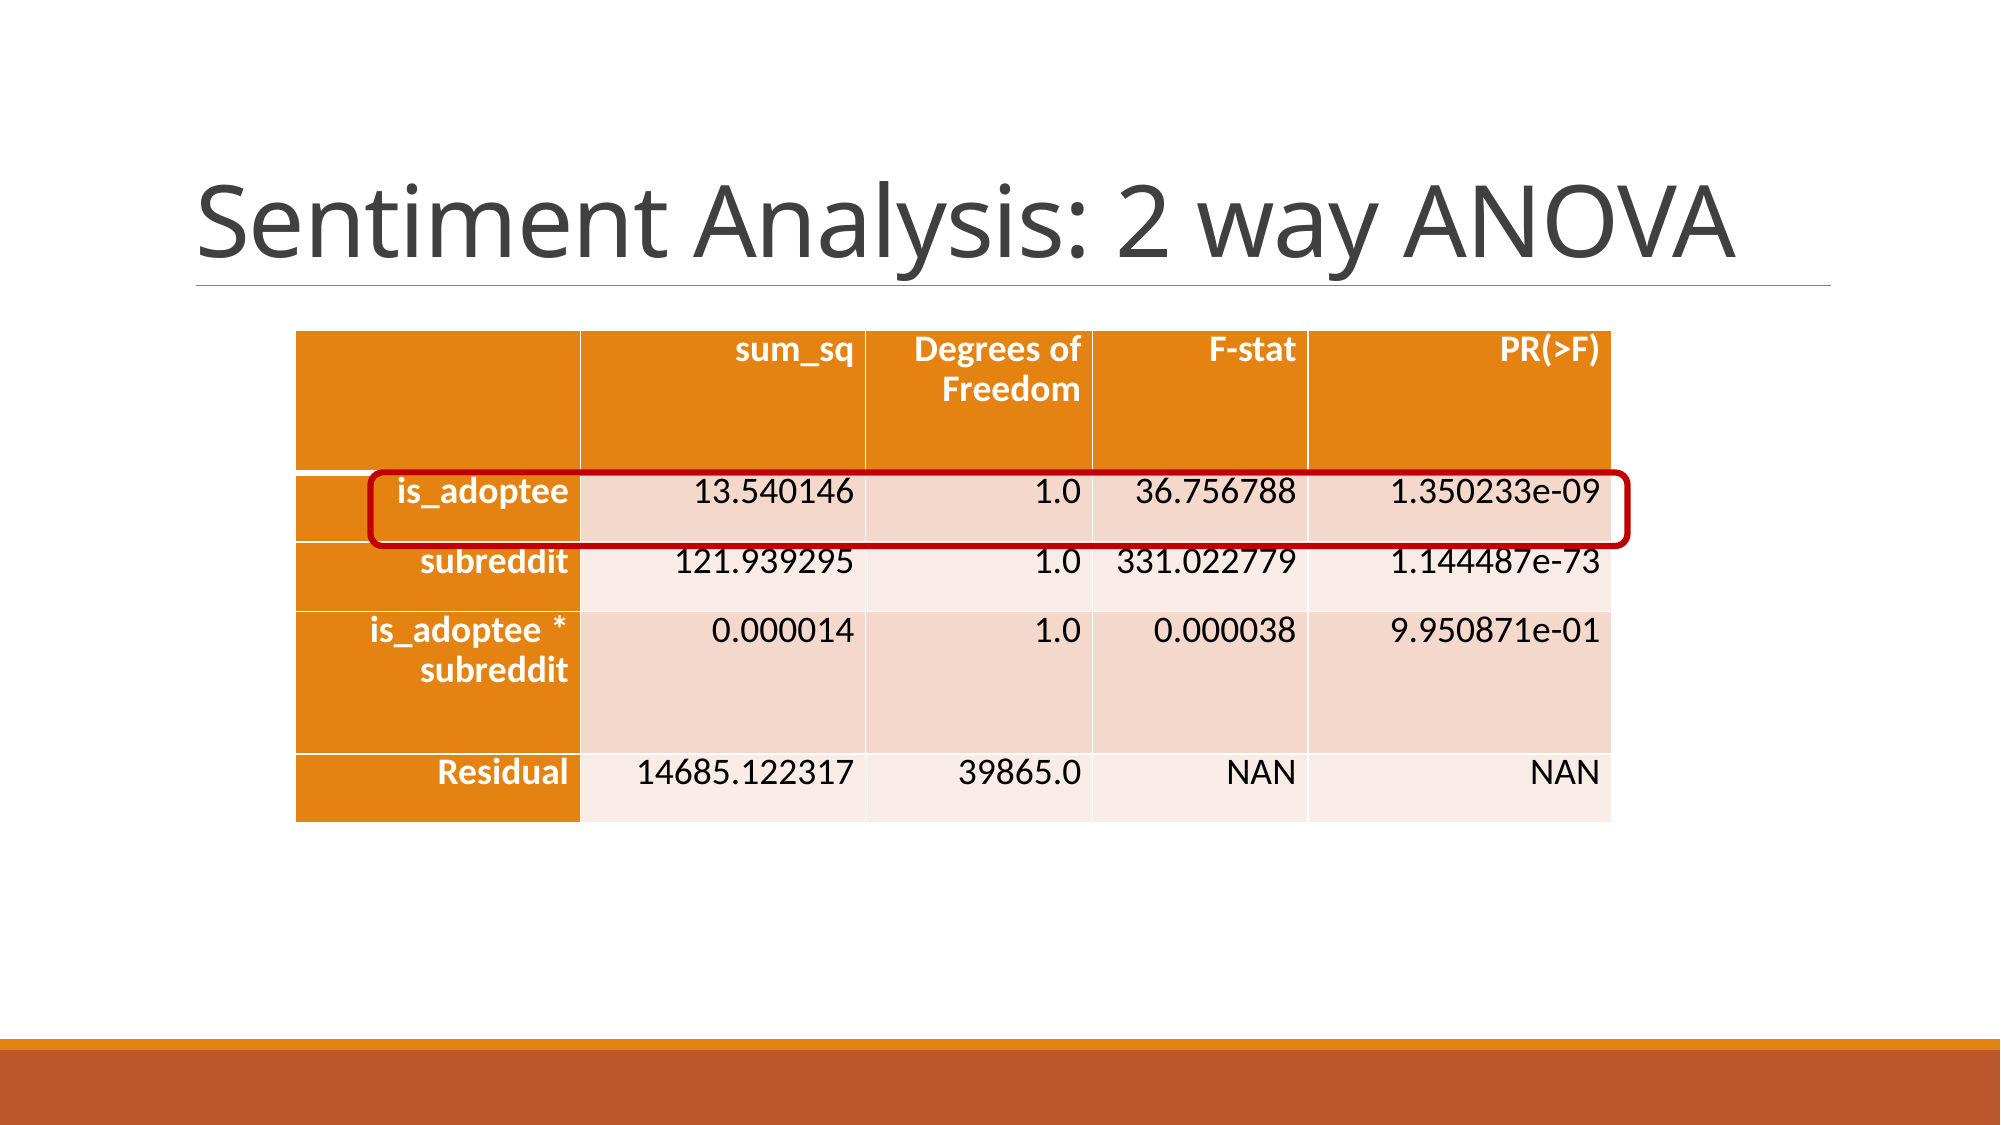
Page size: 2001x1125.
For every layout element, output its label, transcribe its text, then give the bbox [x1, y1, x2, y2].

table_header [296, 331, 580, 470]
table_cell 39865.0 [866, 755, 1092, 822]
table_cell 1.0 [866, 548, 1092, 611]
table_header PR(>F) [1309, 331, 1611, 470]
table_cell 9.950871e-01 [1309, 612, 1611, 753]
table_cell NAN [1093, 755, 1307, 822]
table_cell 1.0 [866, 612, 1092, 753]
title Sentiment Analysis: 2 way ANOVA [180, 47, 1830, 285]
table_cell NAN [1309, 755, 1611, 822]
table_cell Residual [296, 755, 580, 822]
table_cell is_adoptee * subreddit [296, 612, 580, 753]
table_header F-stat [1093, 331, 1307, 470]
table_cell subreddit [296, 543, 580, 611]
table_header sum_sq [581, 331, 865, 470]
table_cell 0.000014 [581, 612, 865, 753]
text_box [369, 471, 1629, 548]
table_cell 1.144487e-73 [1309, 548, 1611, 611]
table_cell is_adoptee [296, 476, 371, 541]
table_cell 14685.122317 [581, 755, 865, 822]
table_cell 0.000038 [1093, 612, 1307, 753]
table_header Degrees of Freedom [866, 331, 1092, 470]
table_cell 331.022779 [1093, 548, 1307, 611]
table_cell 121.939295 [581, 548, 865, 611]
